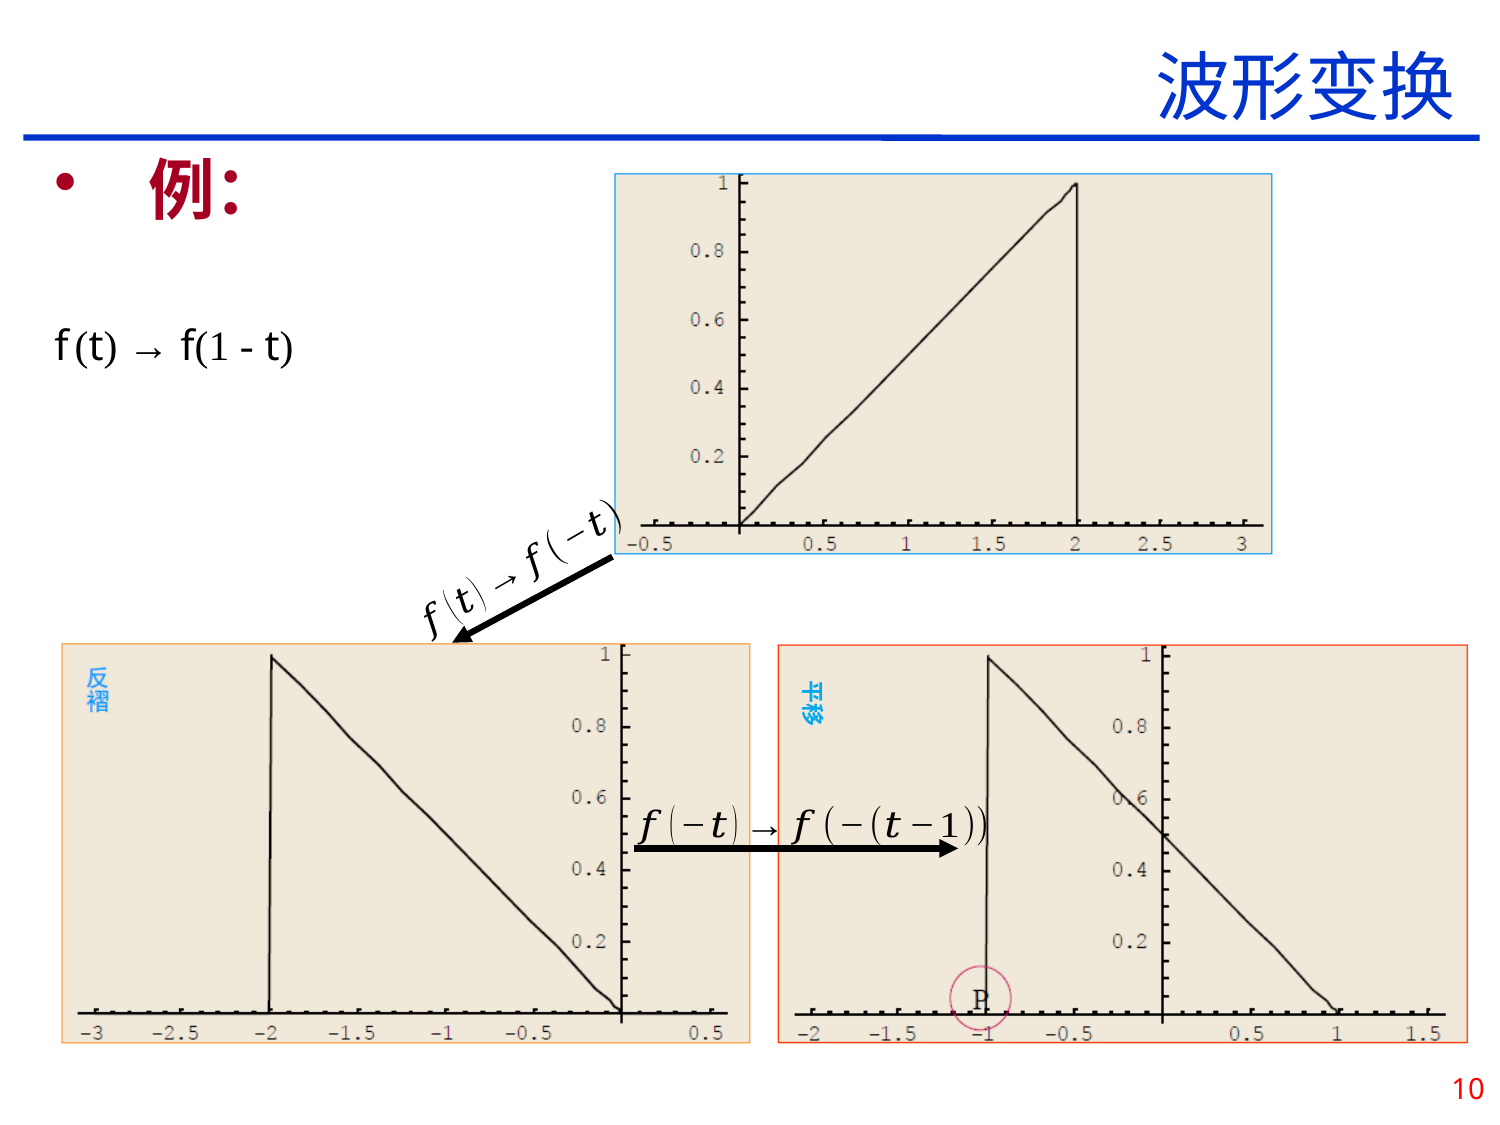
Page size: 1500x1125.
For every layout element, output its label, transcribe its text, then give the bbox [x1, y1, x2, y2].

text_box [451, 556, 613, 643]
slide_number 10 [1187, 1062, 1500, 1125]
picture [59, 642, 753, 1046]
text_box 例： f (t) → f(1 - t) [39, 149, 1471, 1063]
picture [774, 642, 1472, 1046]
picture [612, 172, 1275, 557]
title 波形变换 [958, 24, 1471, 138]
